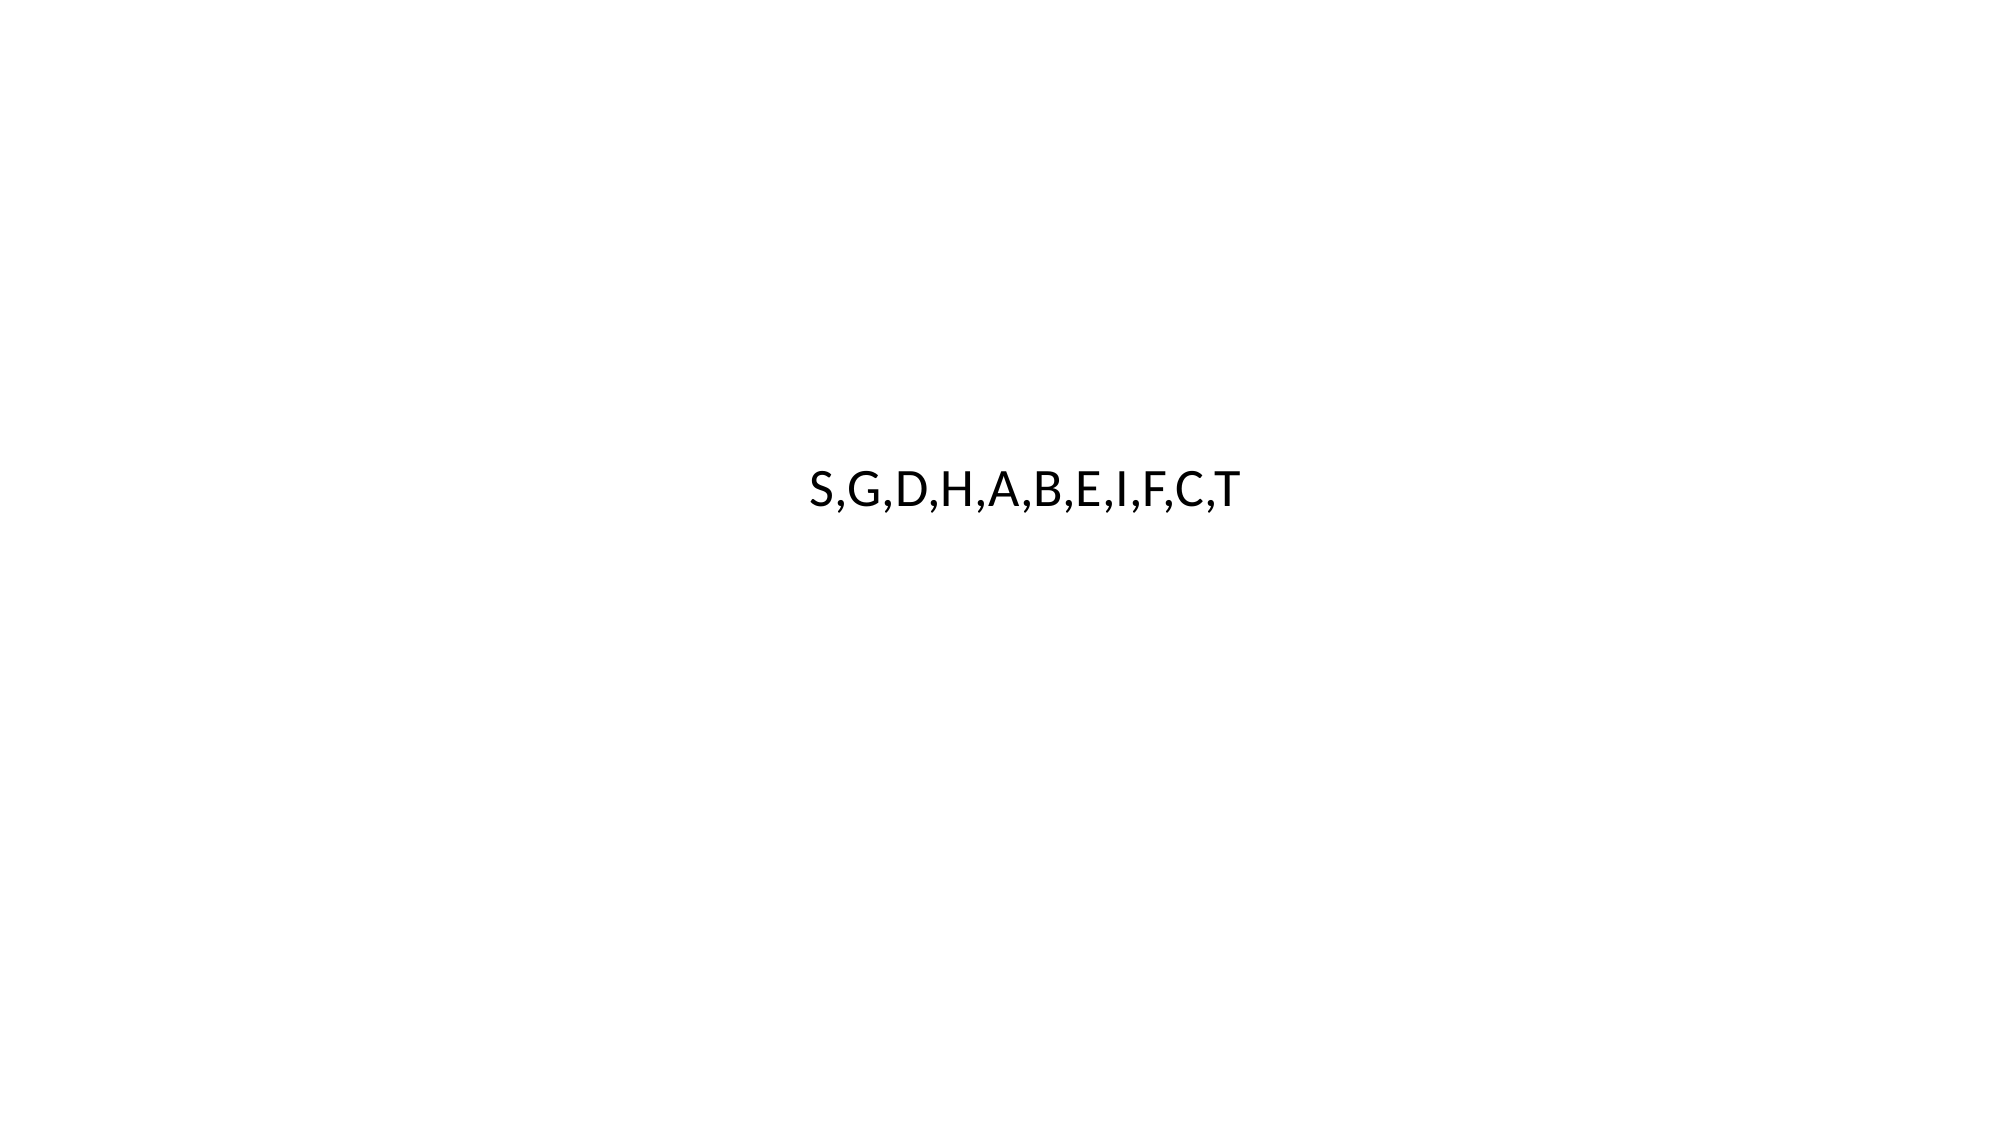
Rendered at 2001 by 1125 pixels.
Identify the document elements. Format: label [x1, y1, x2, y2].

text_box [794, 444, 1265, 525]
